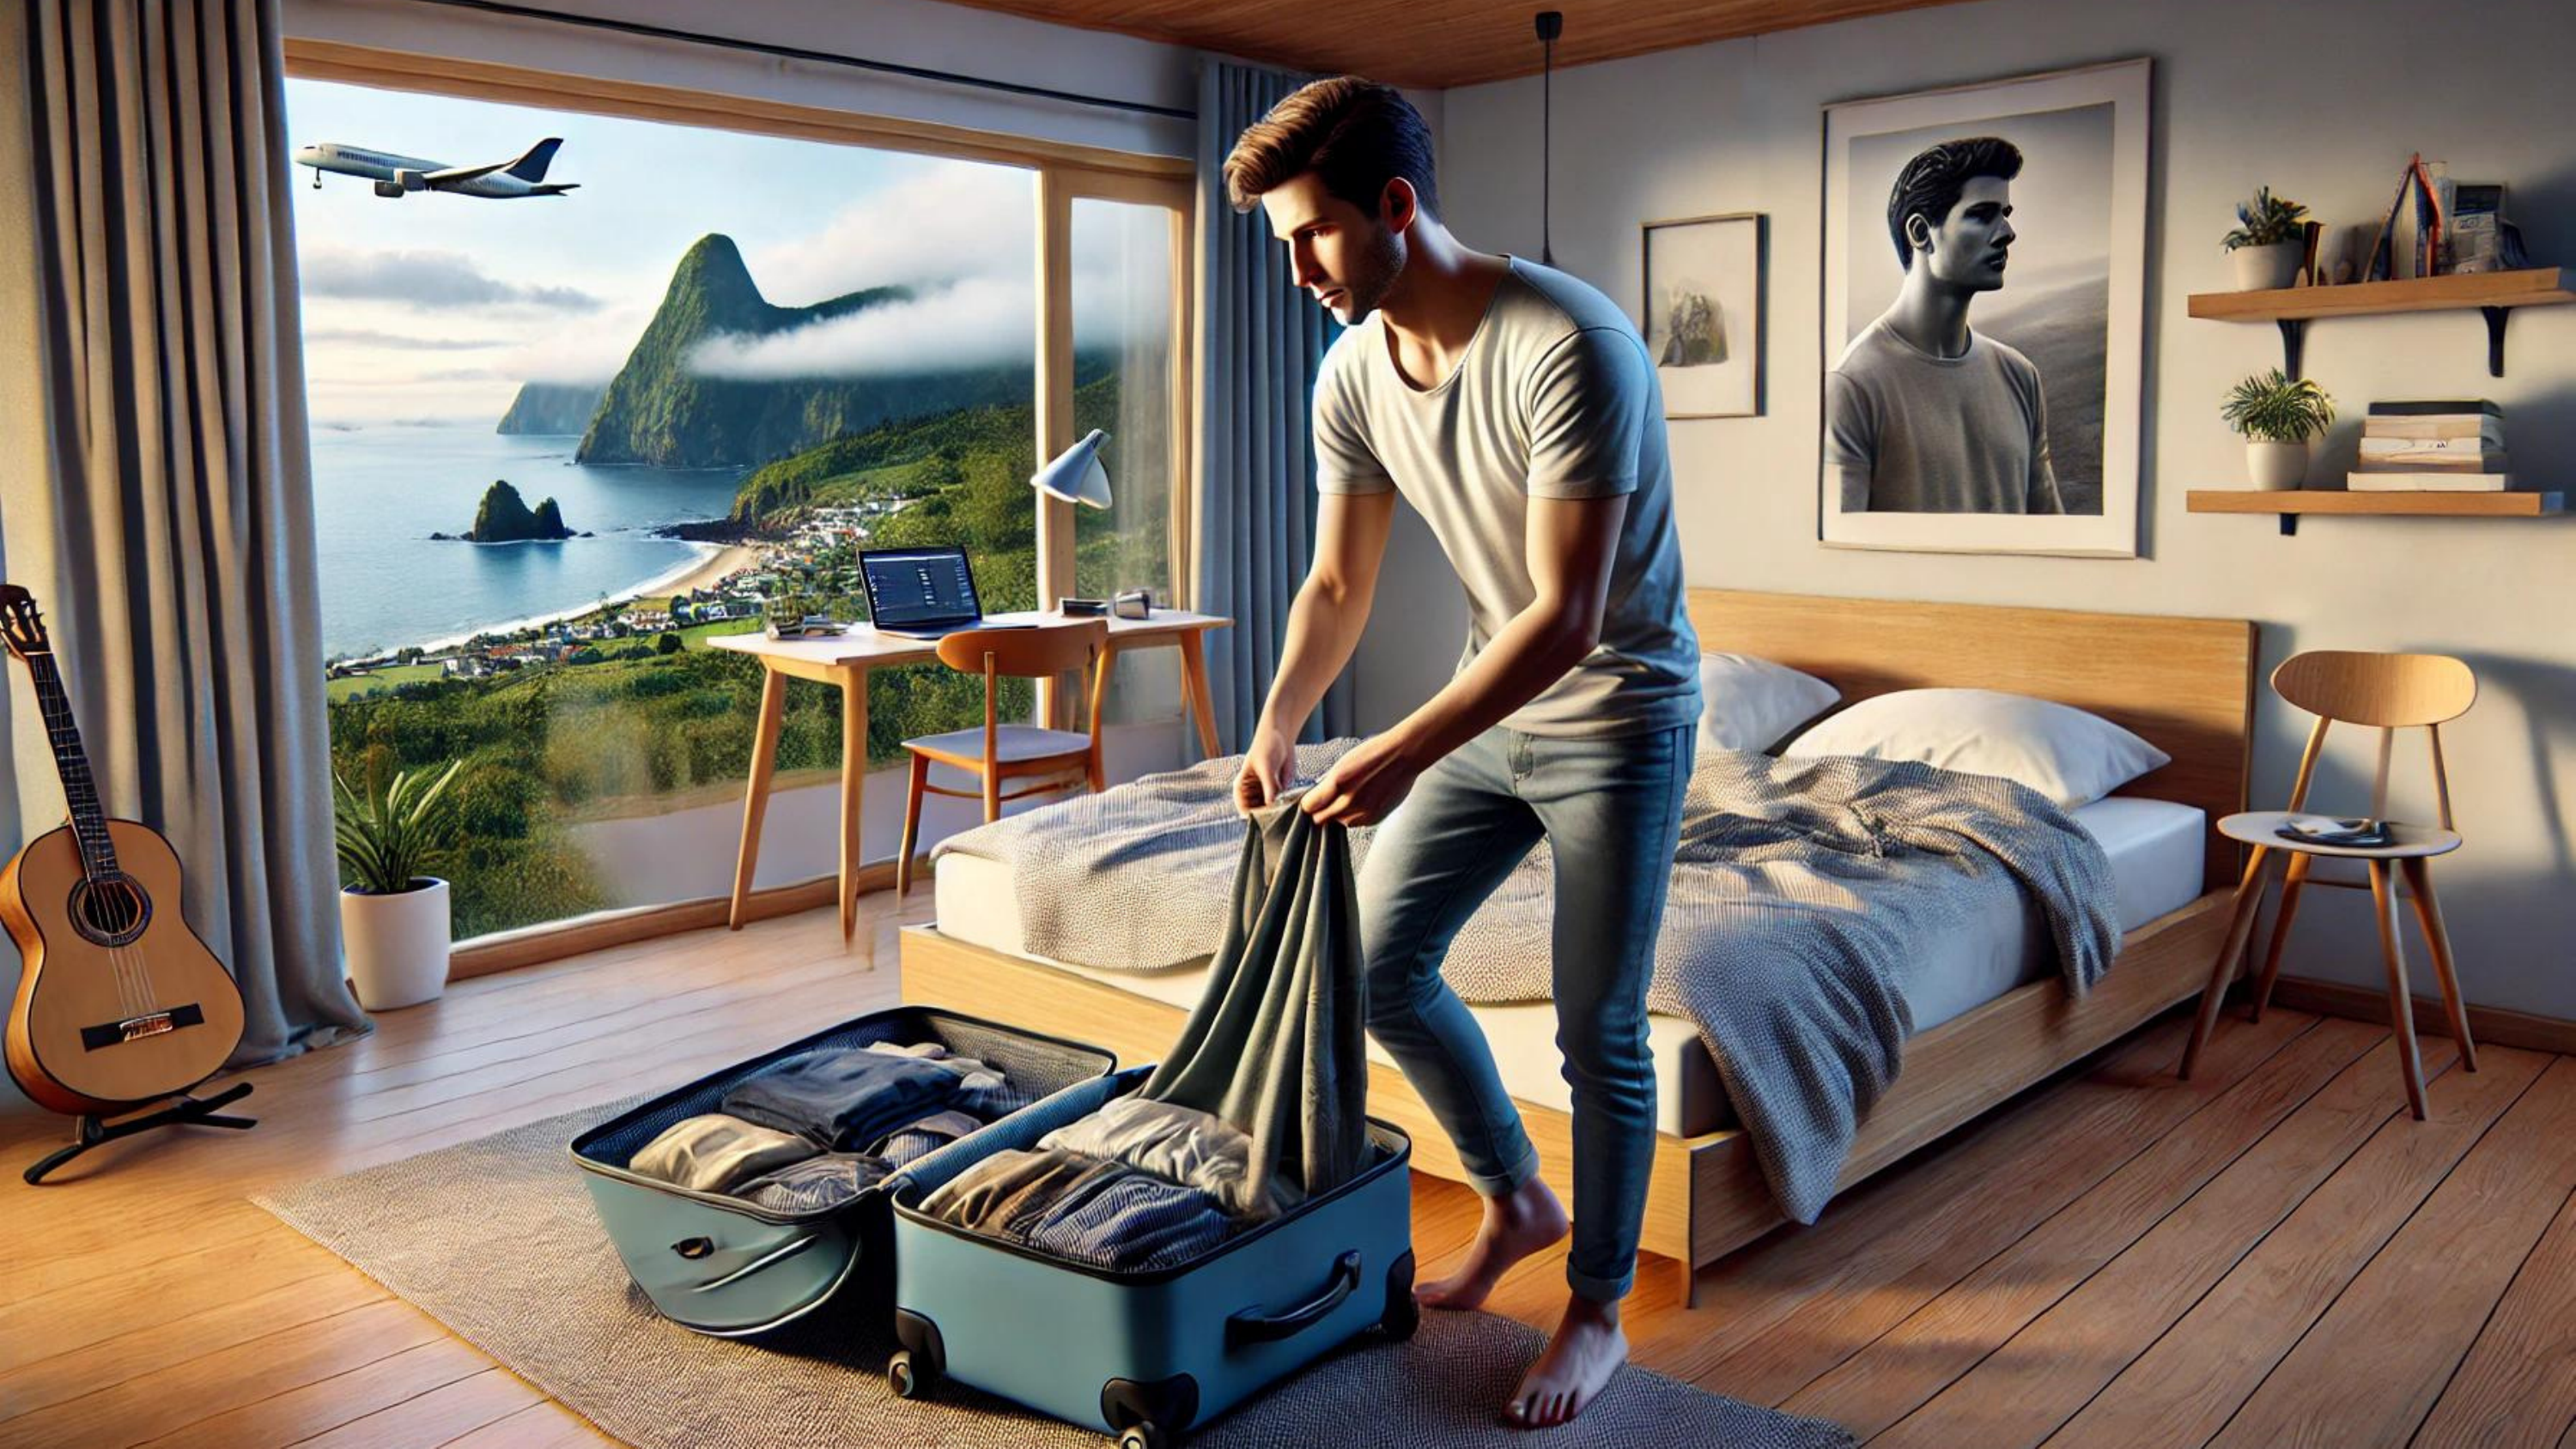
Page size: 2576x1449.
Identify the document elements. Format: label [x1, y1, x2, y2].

text_box [0, 0, 2576, 1449]
